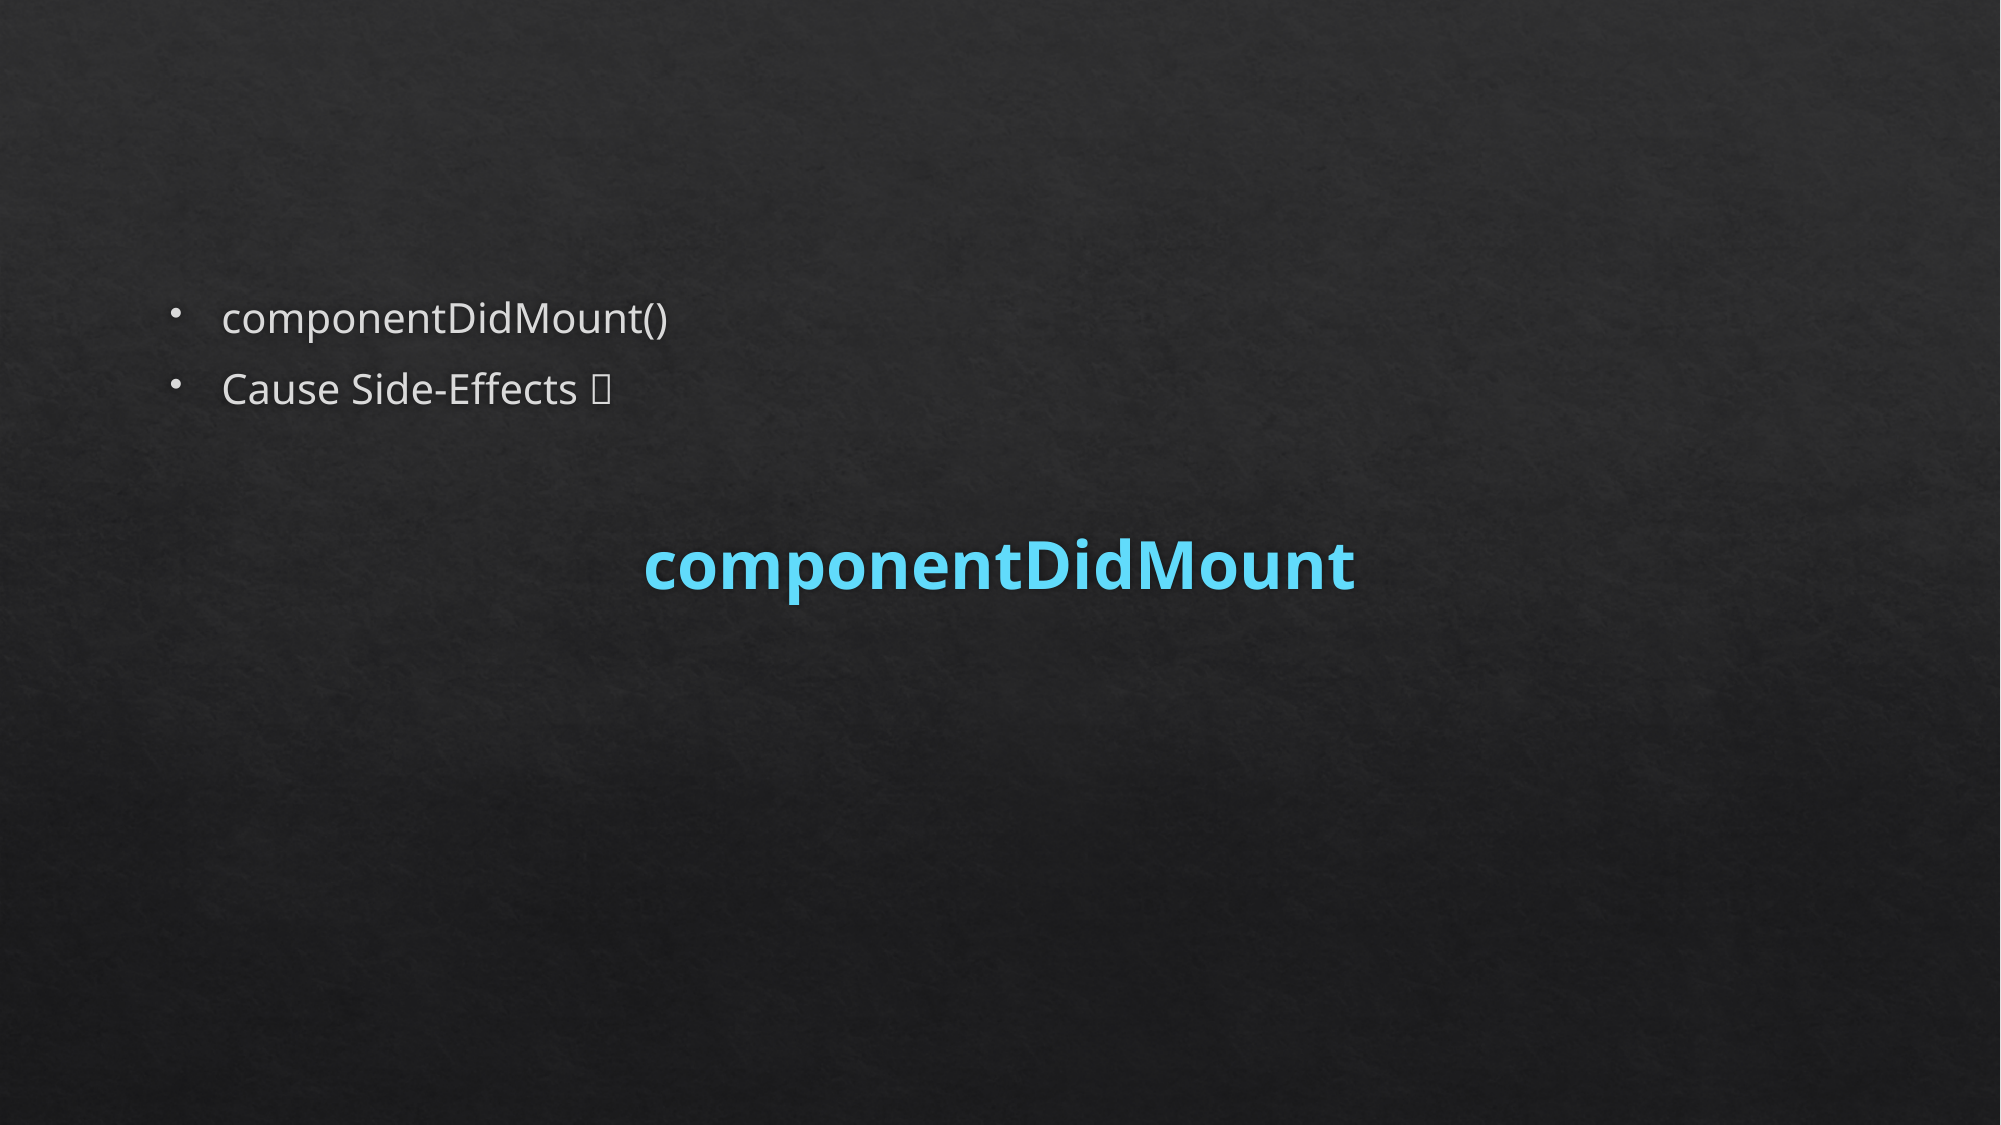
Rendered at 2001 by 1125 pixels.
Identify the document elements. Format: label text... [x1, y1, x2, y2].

list componentDidMount() Cause Side-Effects  [149, 284, 1849, 950]
